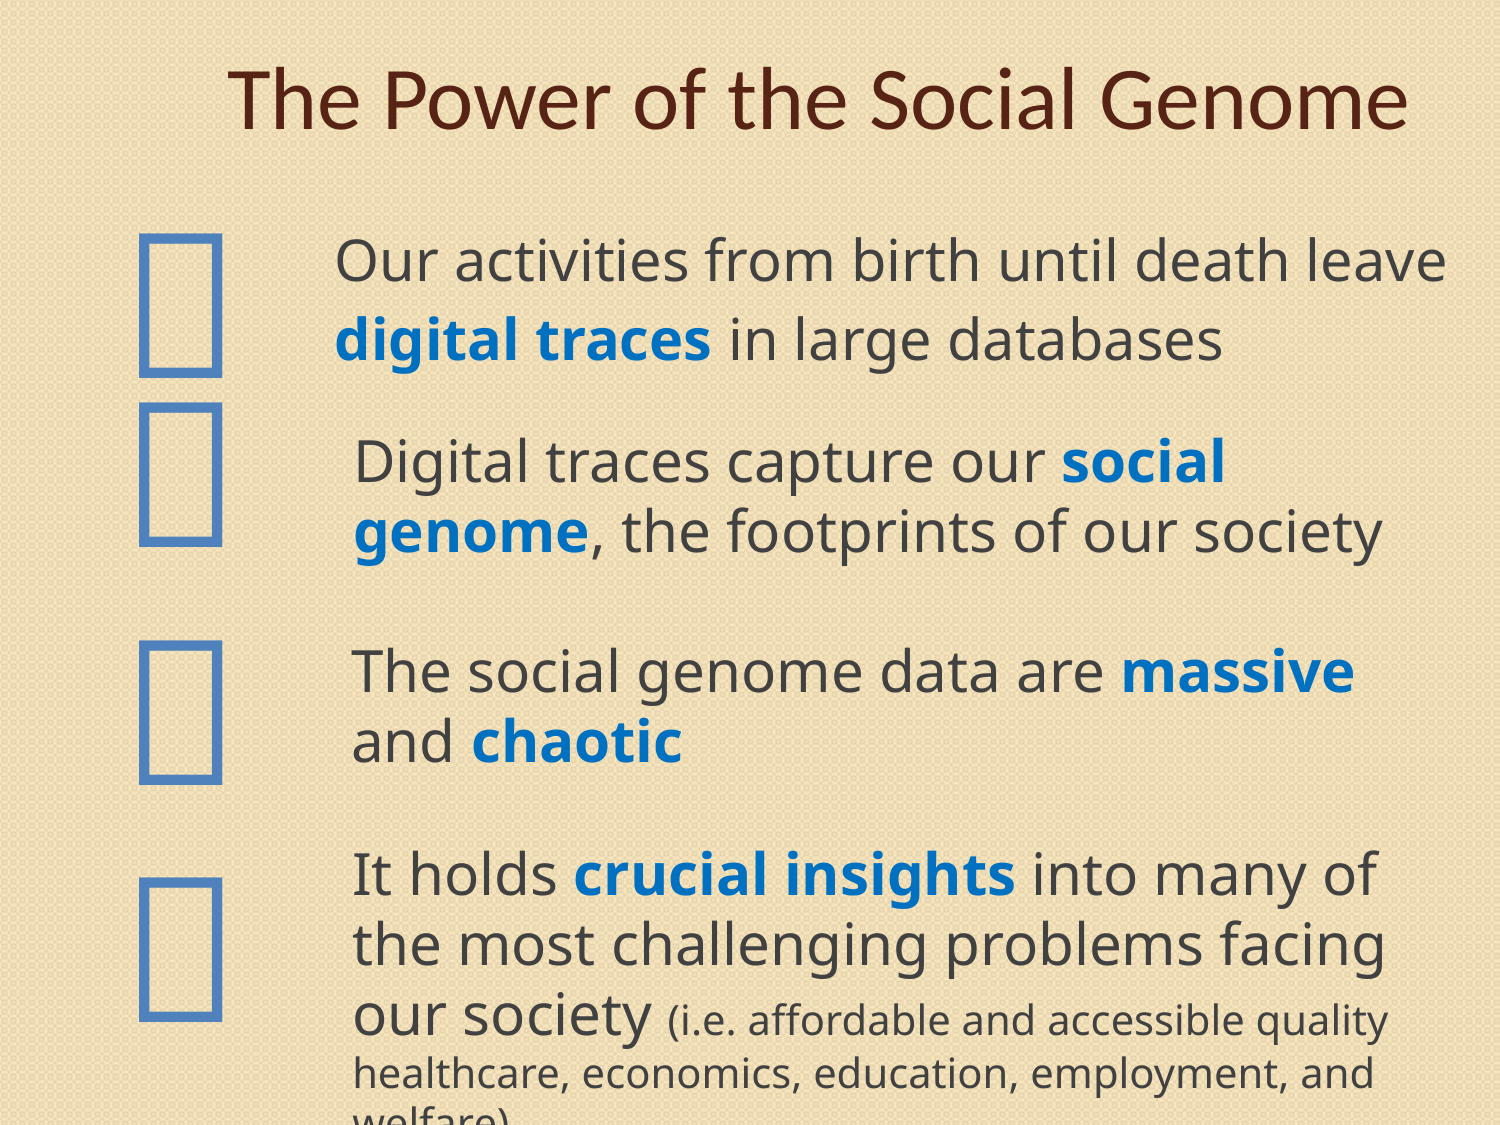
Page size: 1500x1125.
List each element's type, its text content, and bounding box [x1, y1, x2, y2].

text_box  [105, 574, 258, 812]
text_box It holds crucial insights into many of the most challenging problems facing our society (i.e. affordable and accessible quality healthcare, economics, education, employment, and welfare) [262, 829, 1488, 1125]
text_box Digital traces capture our social genome, the footprints of our society [263, 417, 1467, 572]
text_box  [105, 337, 258, 574]
title The Power of the Social Genome [212, 0, 1500, 188]
text_box  [105, 168, 258, 337]
list Our activities from birth until death leave digital traces in large databases [262, 212, 1488, 386]
text_box The social genome data are massive and chaotic [261, 626, 1447, 782]
text_box  [105, 812, 258, 1071]
